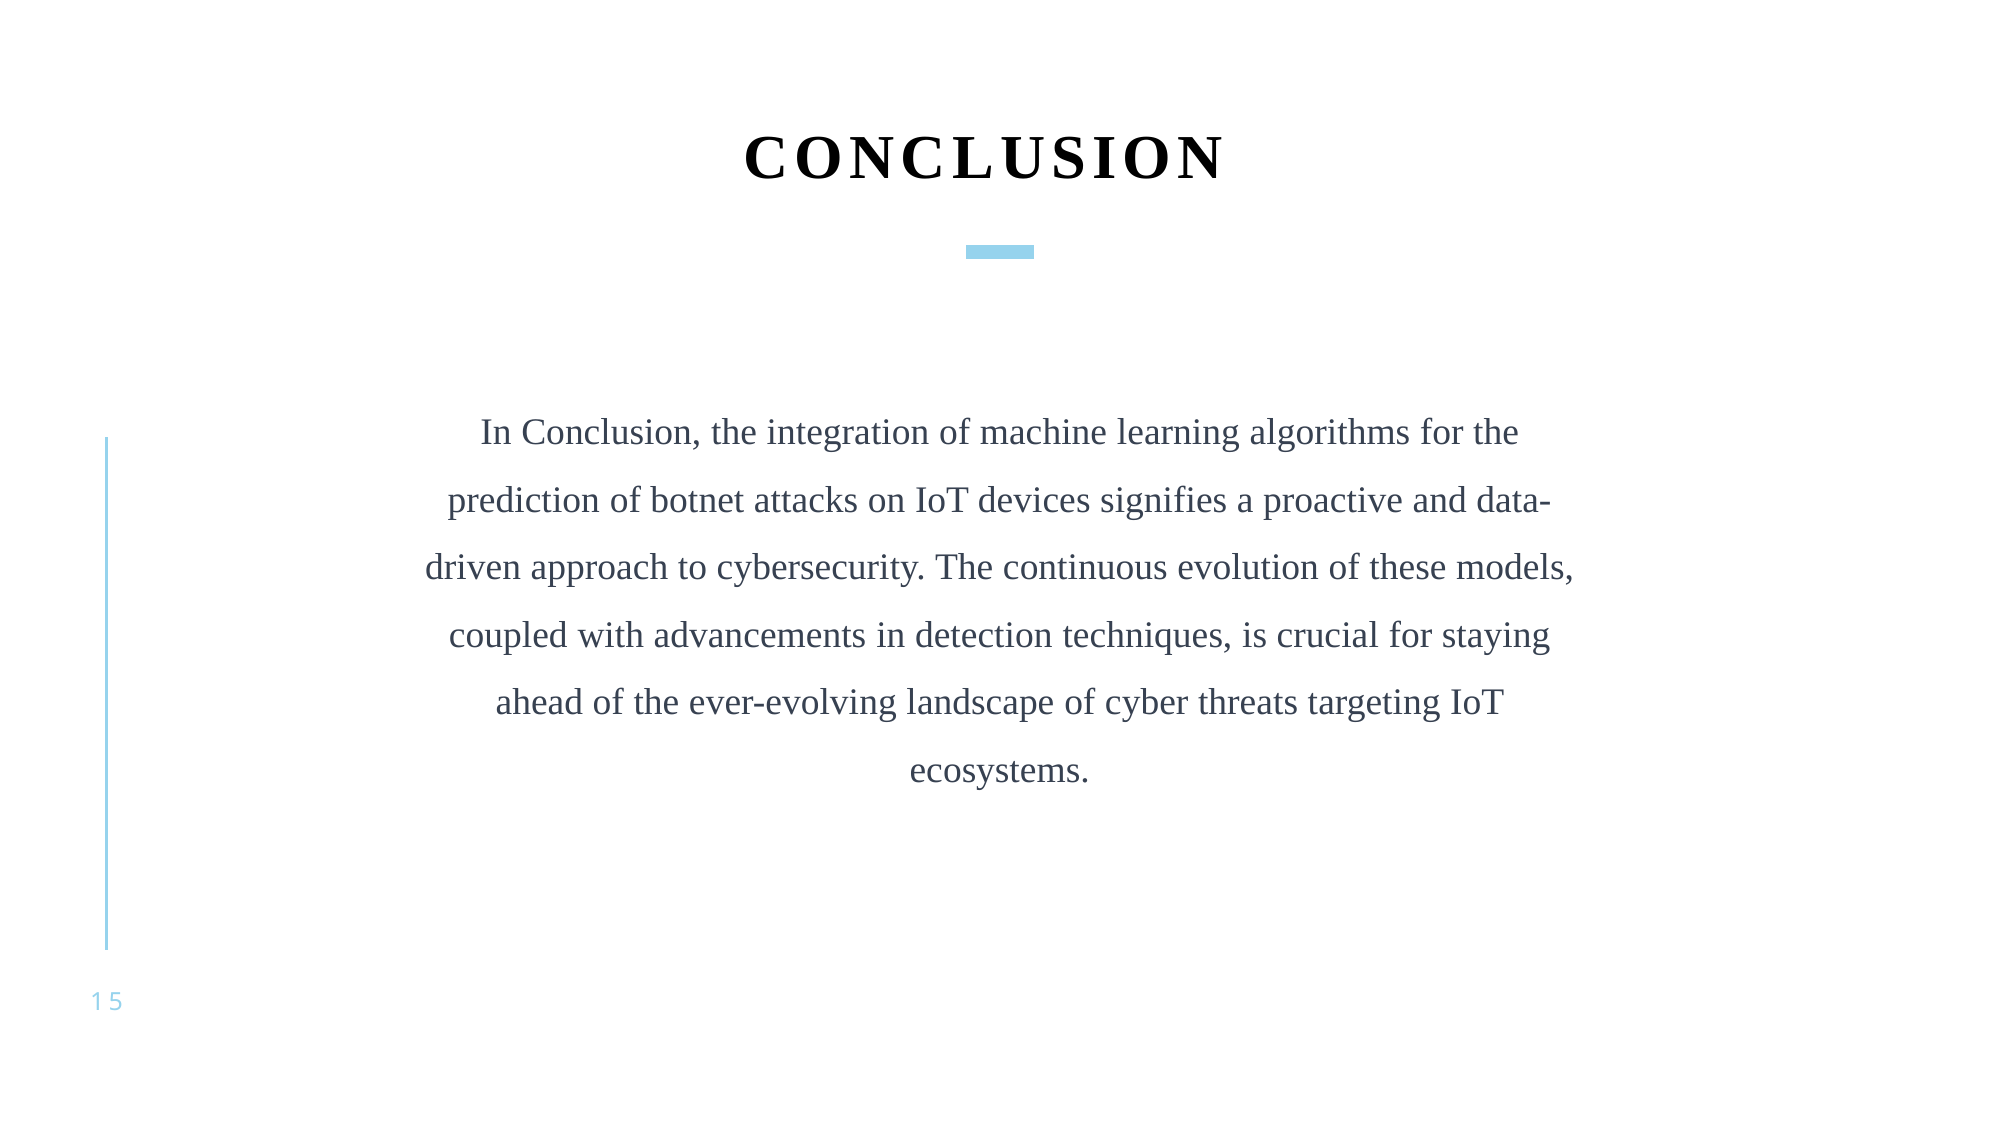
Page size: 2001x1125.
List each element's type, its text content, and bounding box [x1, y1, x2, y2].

slide_number 15 [68, 987, 144, 1018]
title Conclusion [561, 92, 1438, 180]
text_box In Conclusion, the integration of machine learning algorithms for the prediction of botnet attacks on IoT devices signifies a proactive and data-driven approach to cybersecurity. The continuous evolution of these models, coupled with advancements in detection techniques, is crucial for staying ahead of the ever-evolving landscape of cyber threats targeting IoT ecosystems. [395, 377, 1605, 797]
